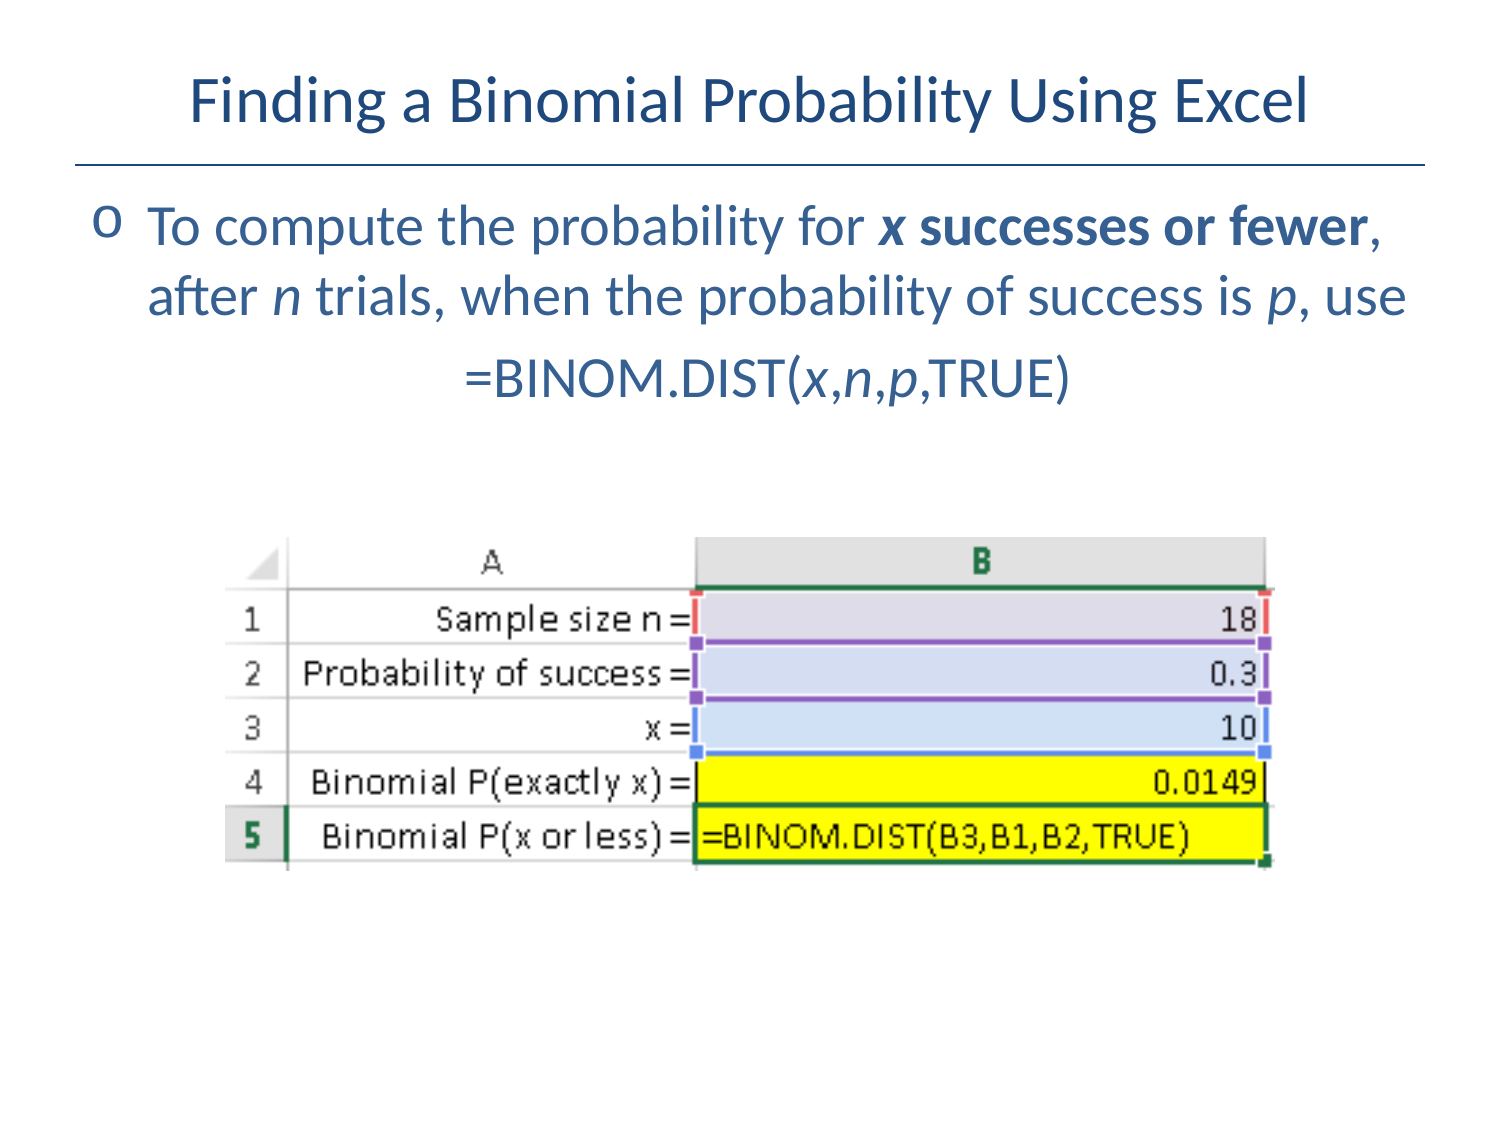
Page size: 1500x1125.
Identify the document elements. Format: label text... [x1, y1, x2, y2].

picture [224, 537, 1276, 871]
title Finding a Binomial Probability Using Excel [75, 29, 1425, 179]
text_box To compute the probability for x successes or fewer, after n trials, when the probability of success is p, use =BINOM.DIST(x,n,p,TRUE) [75, 179, 1463, 575]
